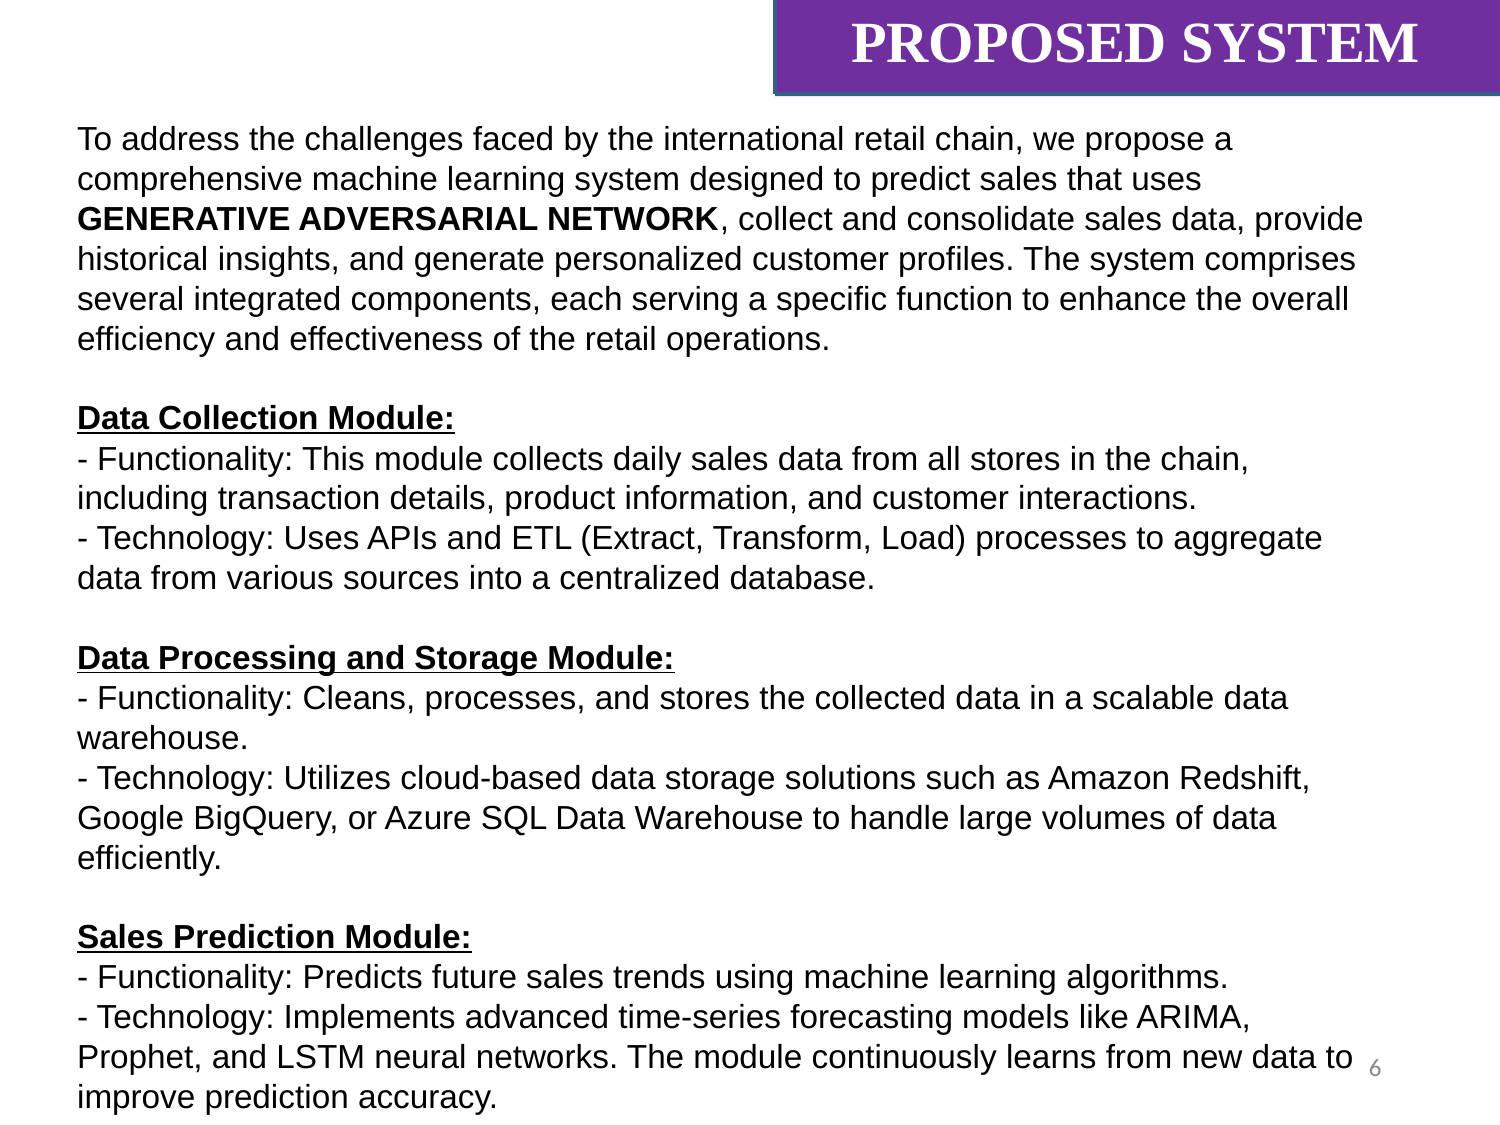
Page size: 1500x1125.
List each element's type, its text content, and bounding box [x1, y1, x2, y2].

title PROPOSED SYSTEM [849, 105, 1426, 192]
text_box To address the challenges faced by the international retail chain, we propose a comprehensive machine learning system designed to predict sales that uses GENERATIVE ADVERSARIAL NETWORK, collect and consolidate sales data, provide historical insights, and generate personalized customer profiles. The system comprises several integrated components, each serving a specific function to enhance the overall efficiency and effectiveness of the retail operations. Data Collection Module: - Functionality: This module collects daily sales data from all stores in the chain, including transaction details, product information, and customer interactions. - Technology: Uses APIs and ETL (Extract, Transform, Load) processes to aggregate data from various sources into a centralized database. Data Processing and Storage Module: - Functionality: Cleans, processes, and stores the collected data in a scalable data warehouse. - Technology: Utilizes cloud-based data storage solutions such as Amazon Redshift, Google BigQuery, or Azure SQL Data Warehouse to handle large volumes of data efficiently. Sales Prediction Module: - Functionality: Predicts future sales trends using machine learning algorithms. - Technology: Implements advanced time-series forecasting models like ARIMA, Prophet, and LSTM neural networks. The module continuously learns from new data to improve prediction accuracy. [62, 109, 1400, 1125]
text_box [772, 0, 1500, 97]
